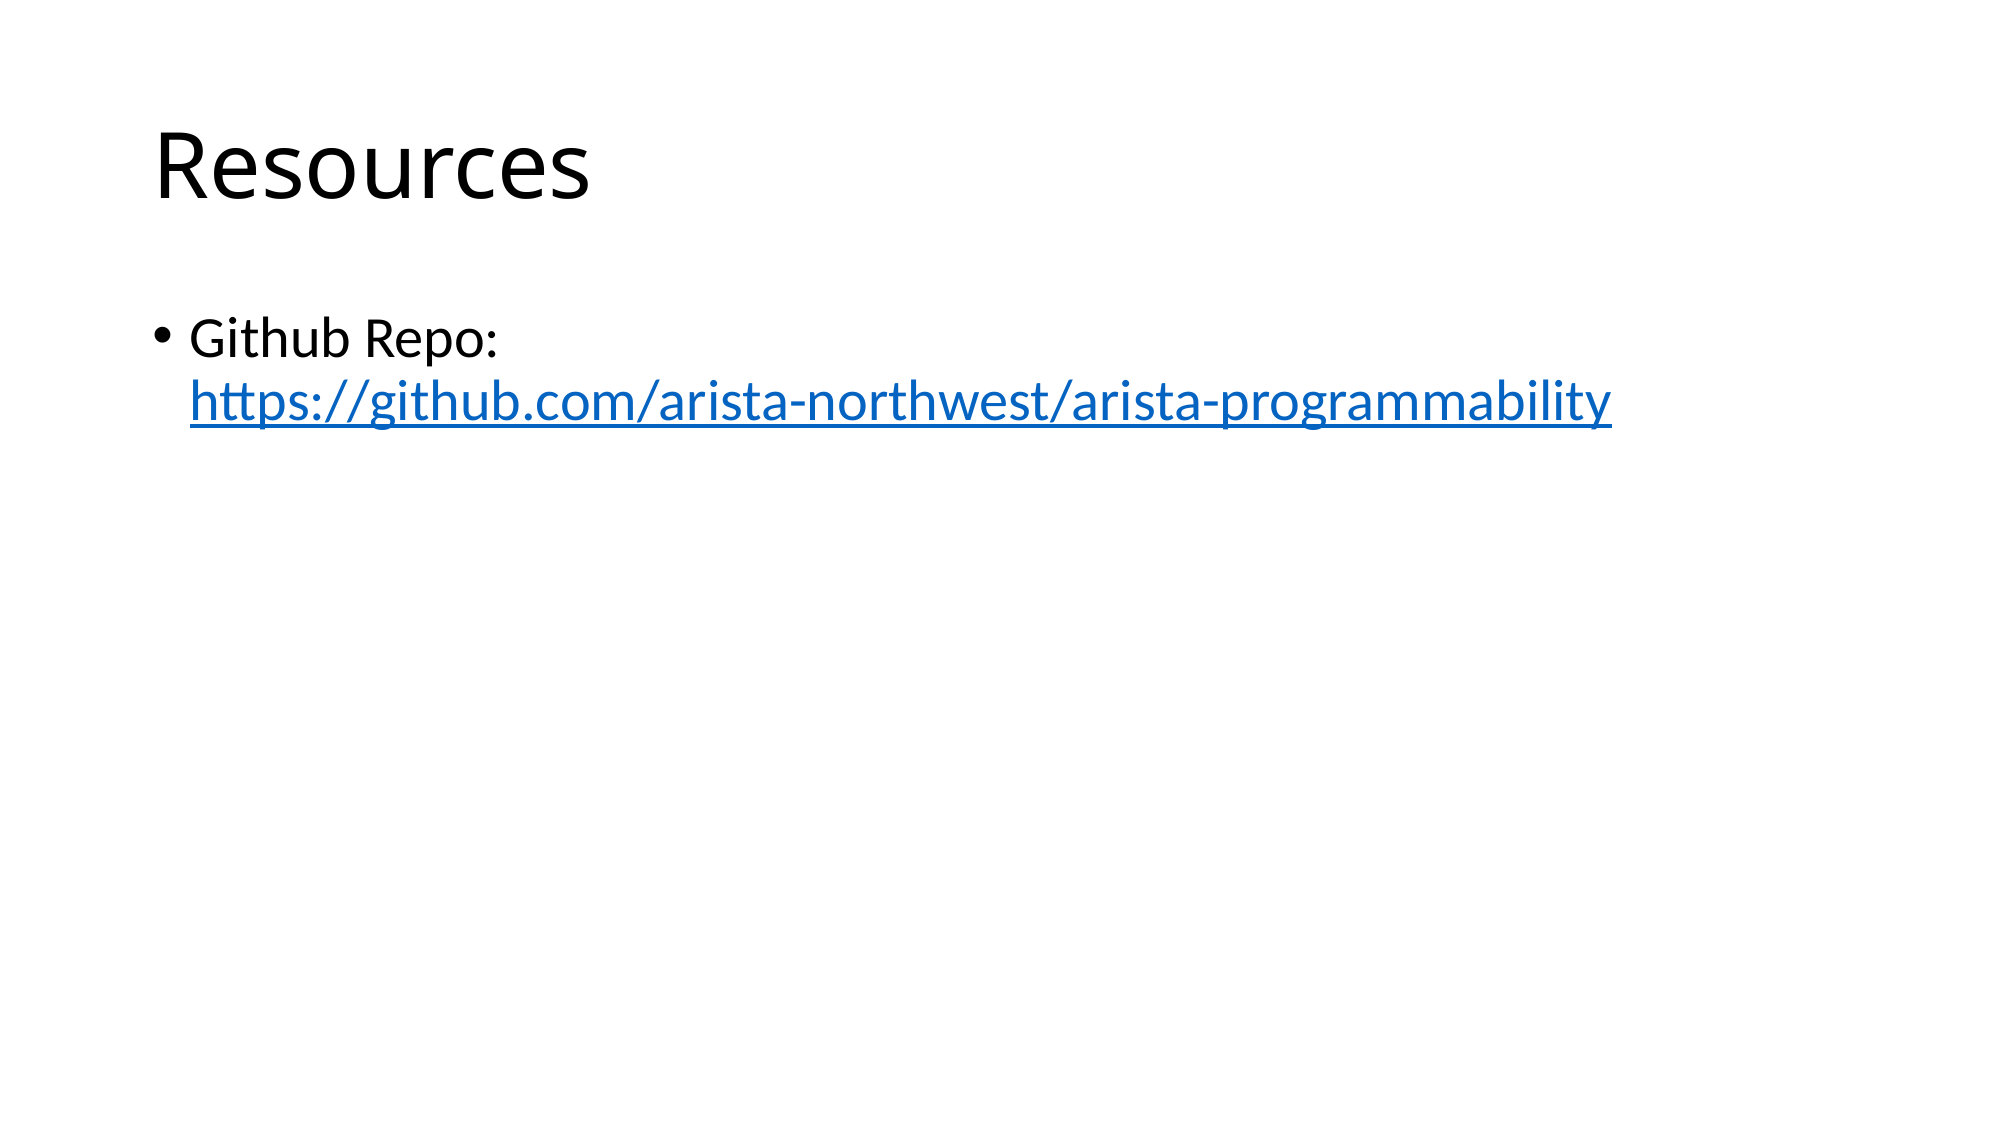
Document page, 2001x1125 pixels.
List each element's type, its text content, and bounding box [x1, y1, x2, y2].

title Resources [137, 59, 1863, 278]
list Github Repo: https://github.com/arista-northwest/arista-programmability [137, 299, 1863, 1014]
